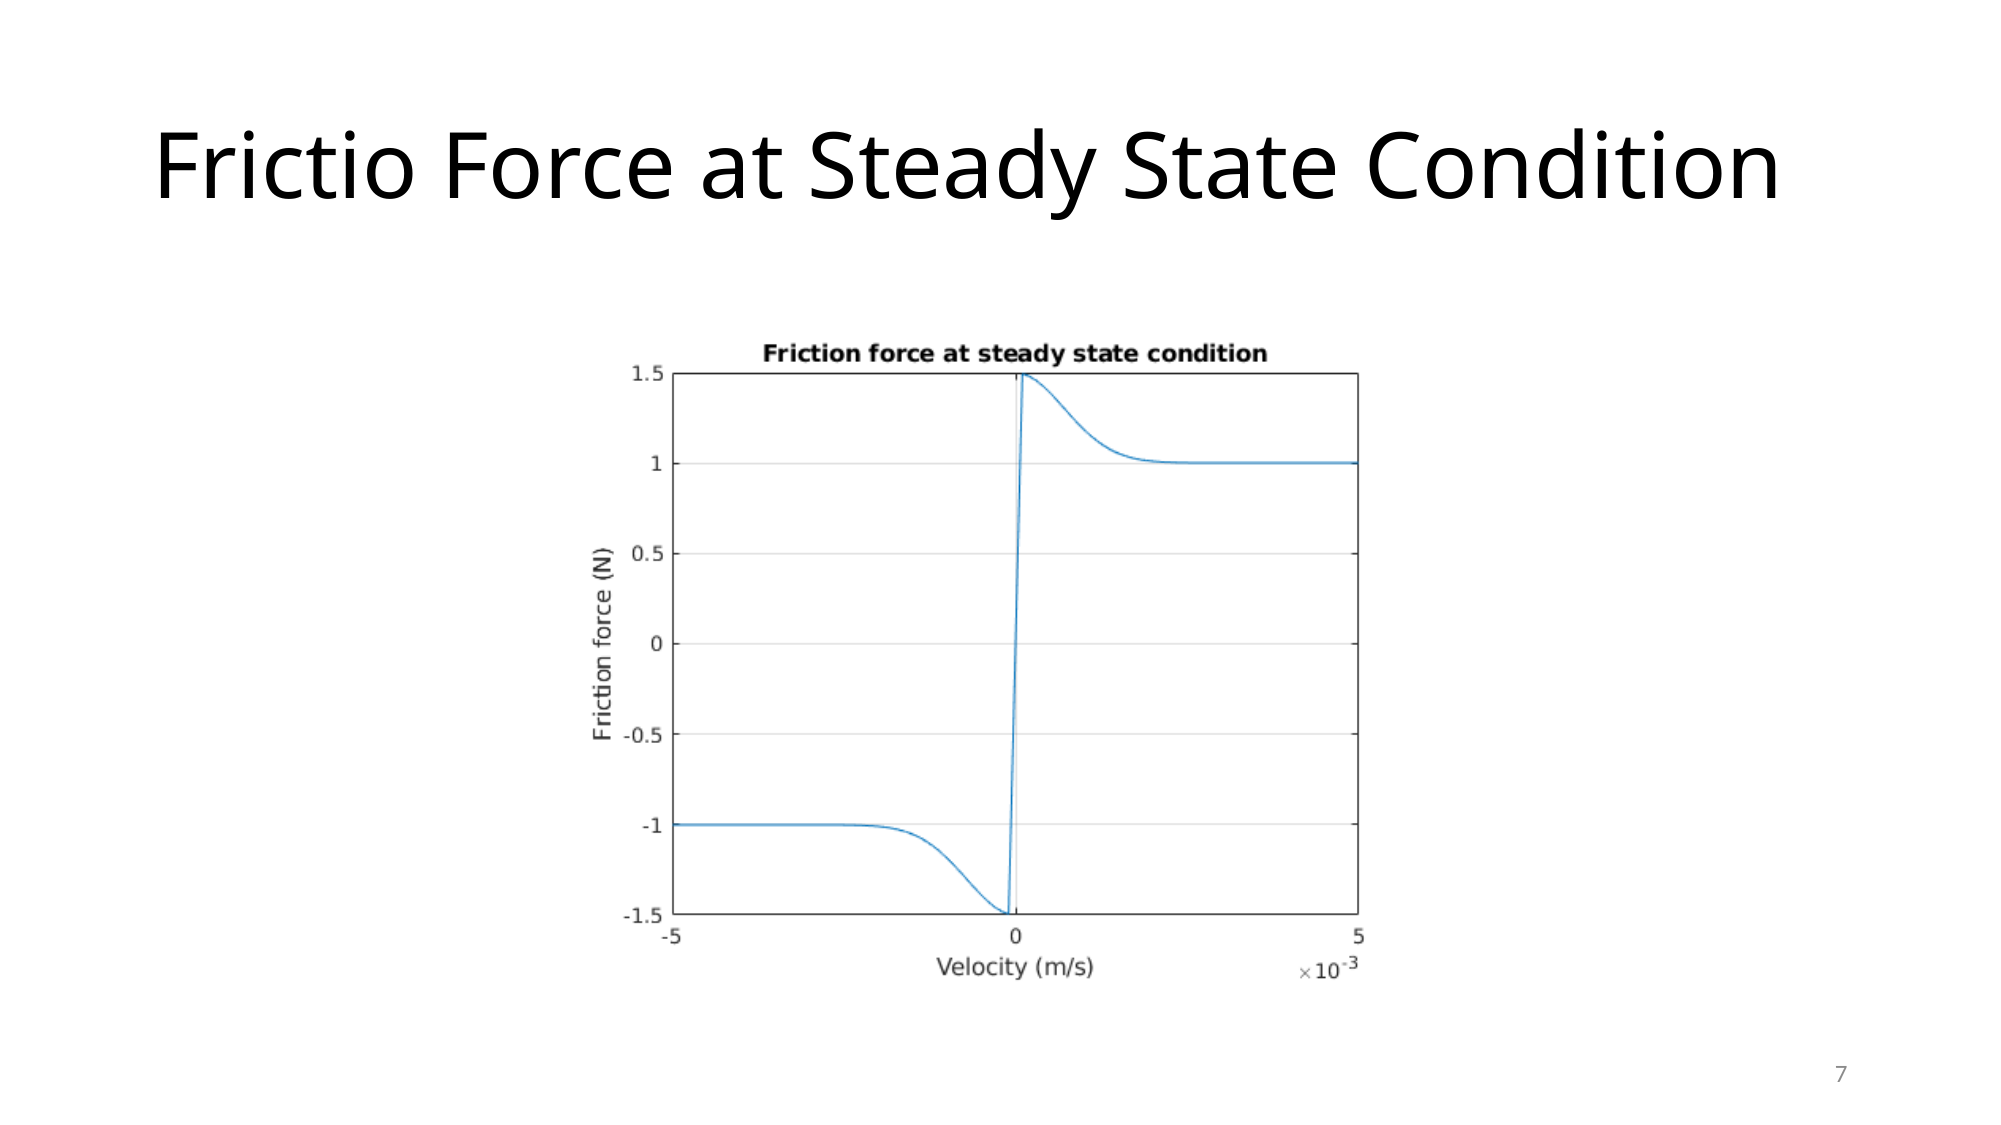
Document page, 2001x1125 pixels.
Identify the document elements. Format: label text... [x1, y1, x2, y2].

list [557, 324, 1443, 988]
title Frictio Force at Steady State Condition [137, 59, 1863, 278]
slide_number 7 [1412, 1042, 1863, 1103]
